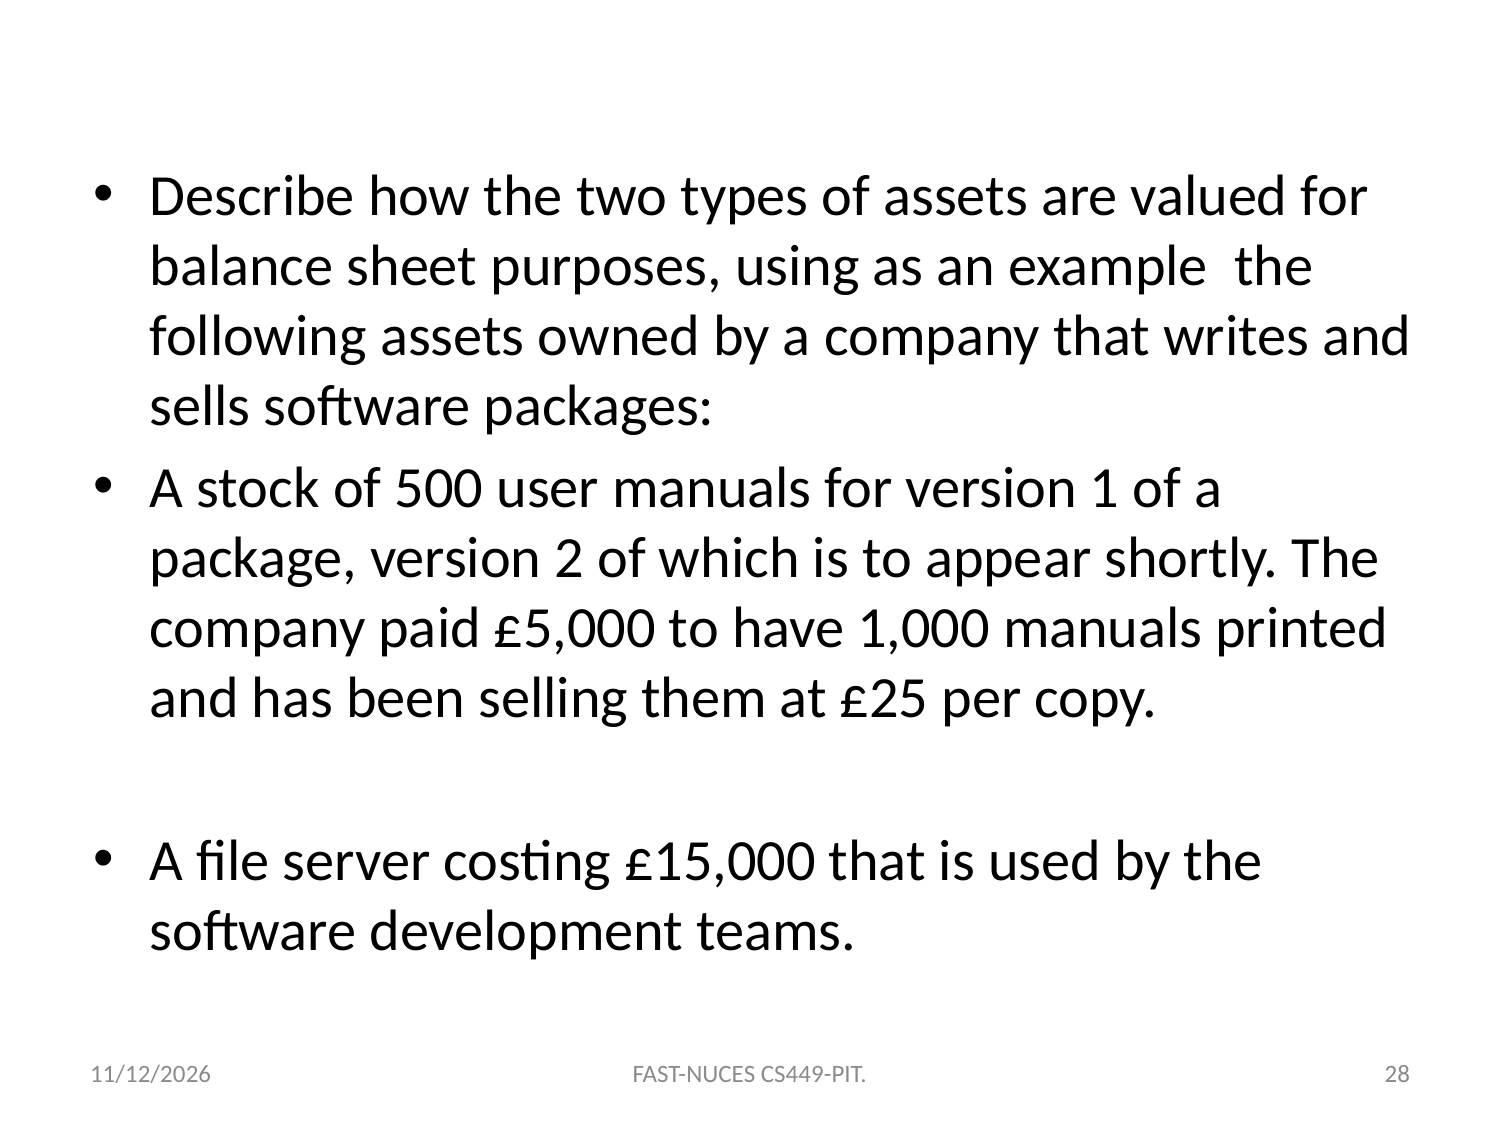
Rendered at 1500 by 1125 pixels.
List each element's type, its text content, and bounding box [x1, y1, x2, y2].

footer FAST-NUCES CS449-PIT. [425, 1042, 1074, 1103]
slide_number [75, 1042, 425, 1103]
slide_number 28 [1074, 1042, 1425, 1103]
list Describe how the two types of assets are valued for balance sheet purposes, using as an example the following assets owned by a company that writes and sells software packages: A stock of 500 user manuals for version 1 of a package, version 2 of which is to appear shortly. The company paid £5,000 to have 1,000 manuals printed and has been selling them at £25 per copy. A file server costing £15,000 that is used by the software development teams. [78, 149, 1429, 893]
